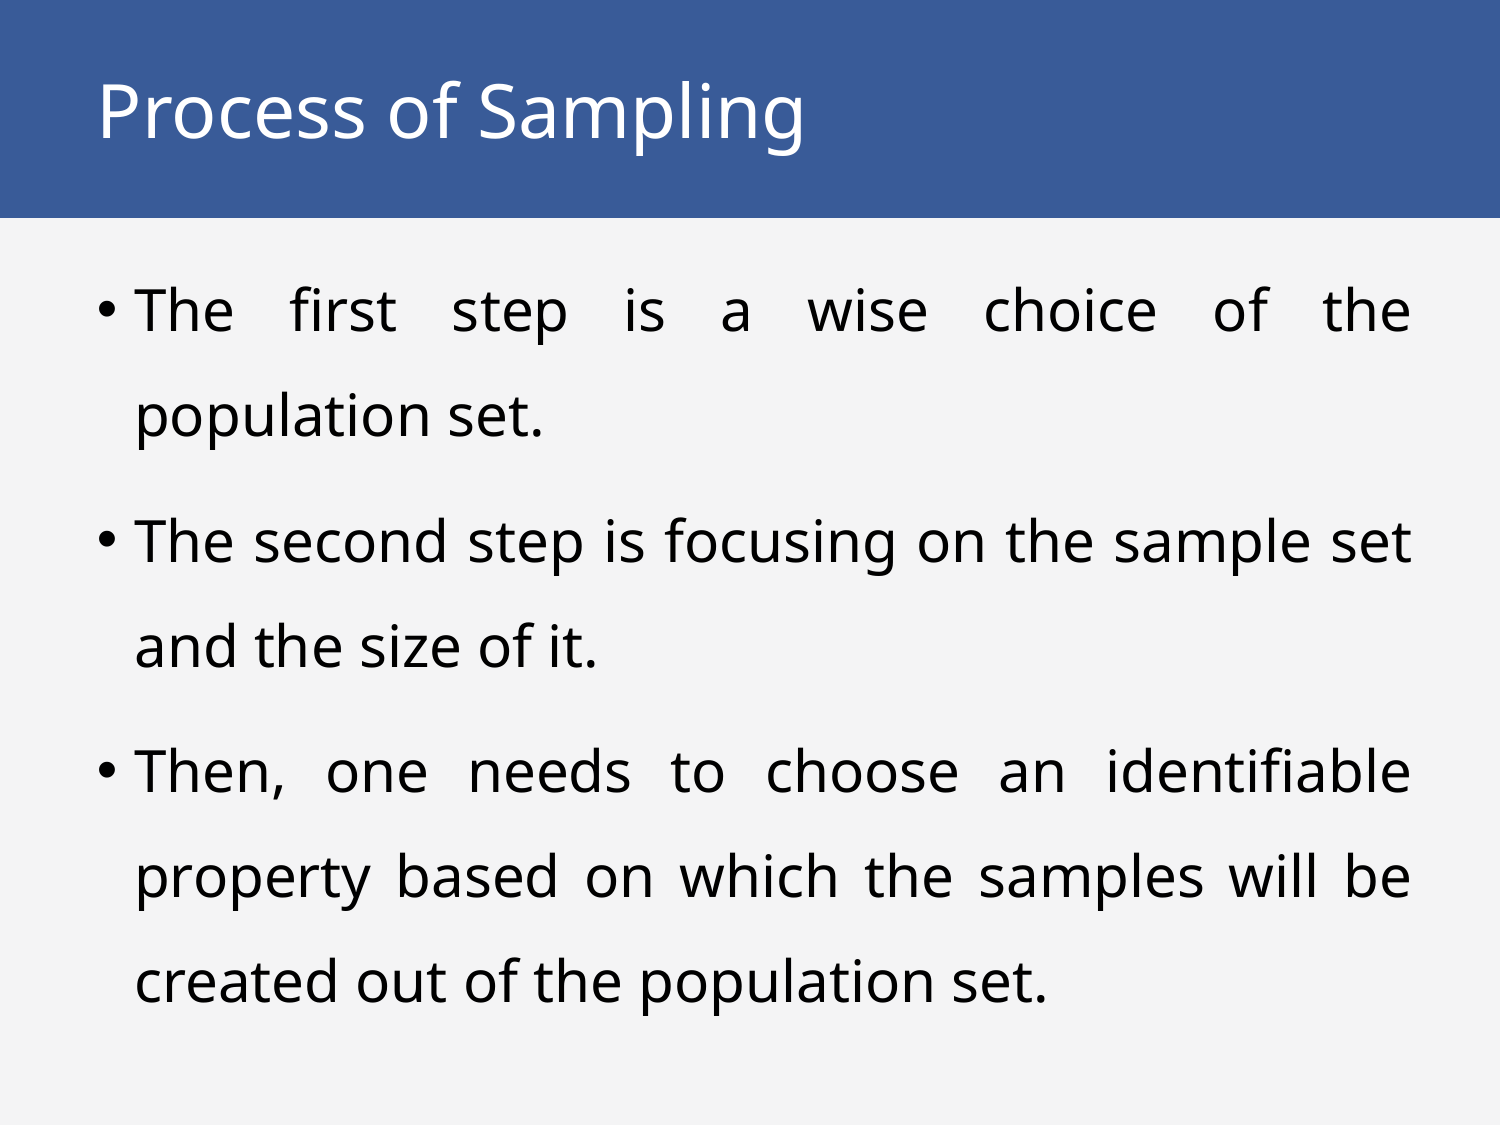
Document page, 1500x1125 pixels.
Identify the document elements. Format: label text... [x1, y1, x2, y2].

list The first step is a wise choice of the population set. The second step is focusing on the sample set and the size of it. Then, one needs to choose an identifiable property based on which the samples will be created out of the population set. [81, 230, 1428, 1096]
title Process of Sampling [81, 0, 1500, 218]
